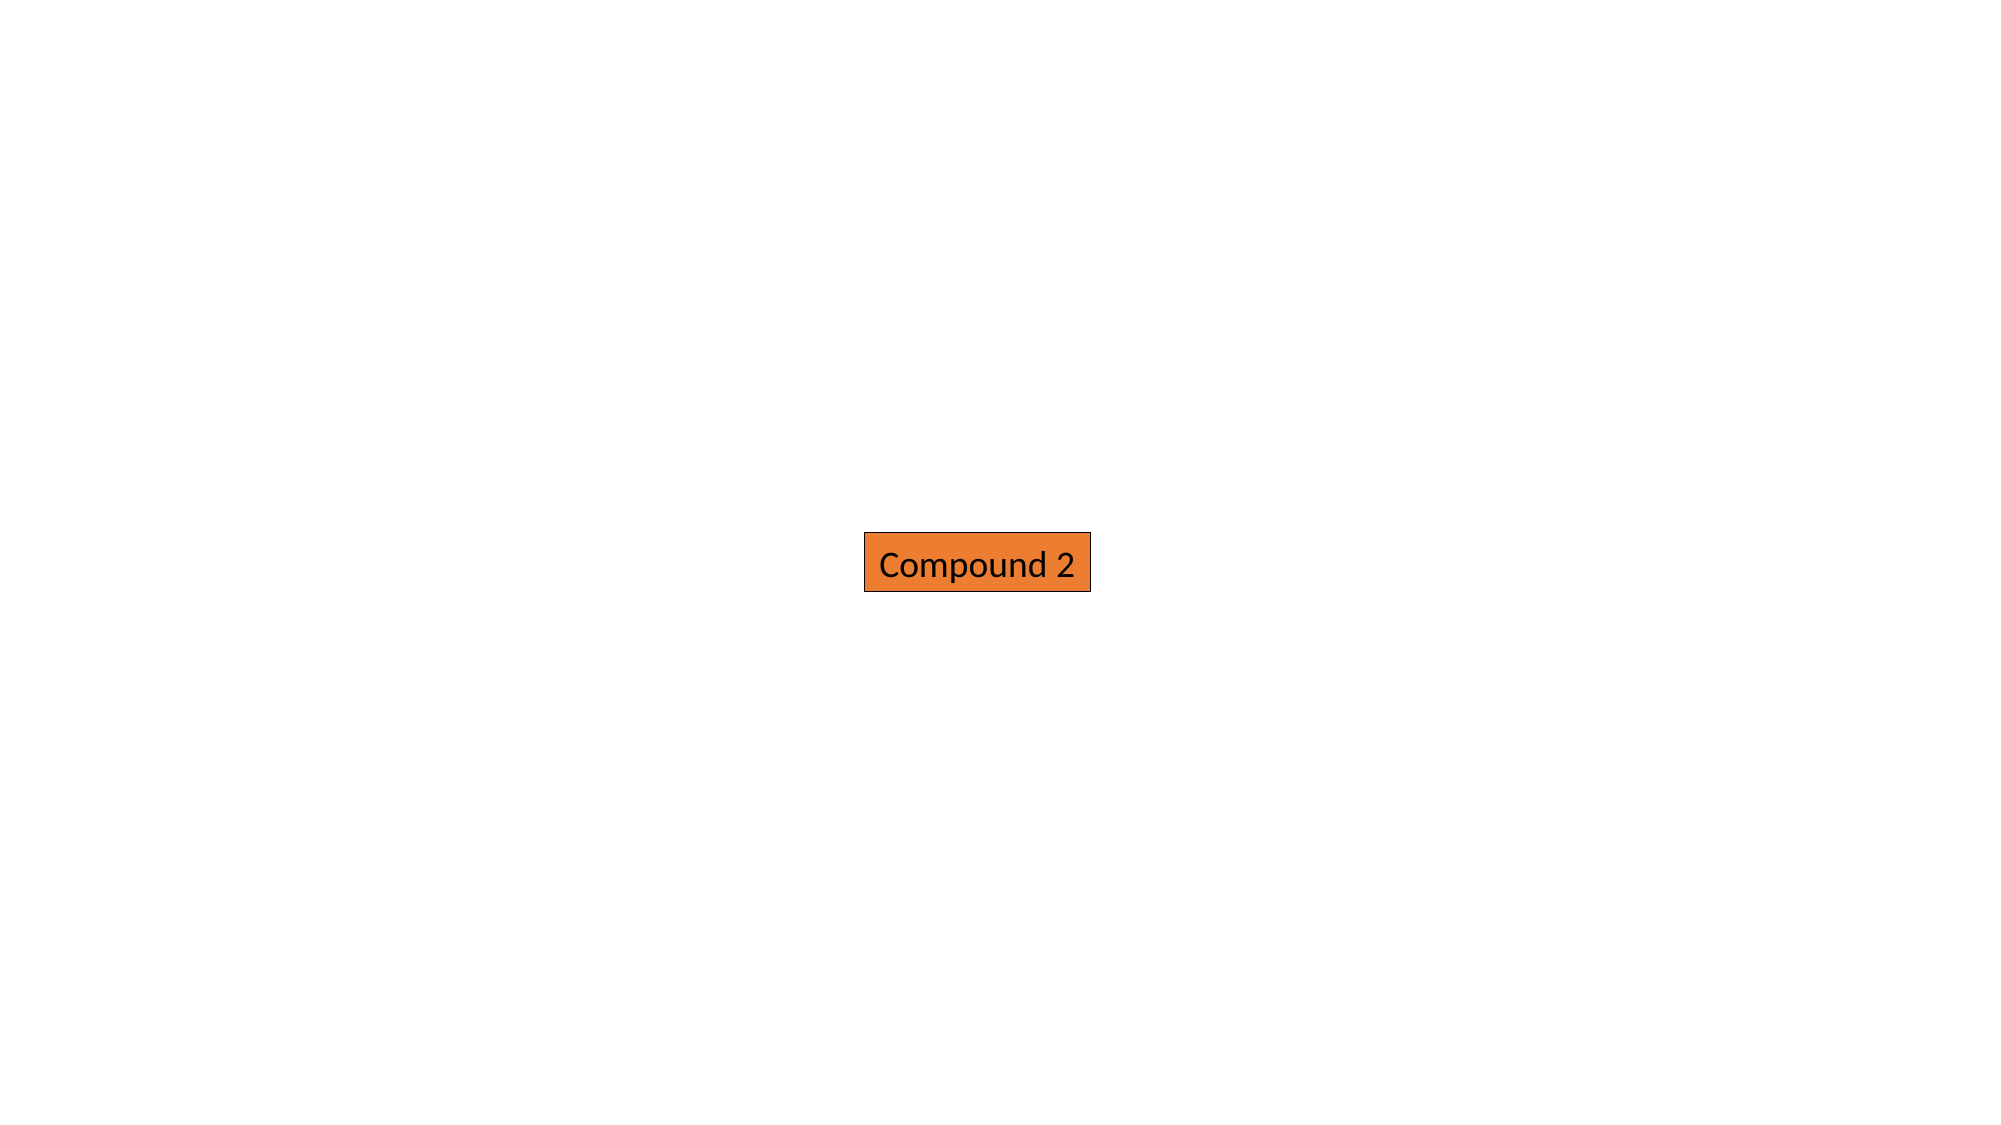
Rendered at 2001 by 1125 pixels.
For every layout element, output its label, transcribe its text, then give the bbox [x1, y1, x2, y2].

text_box Compound 2 [864, 532, 1091, 592]
